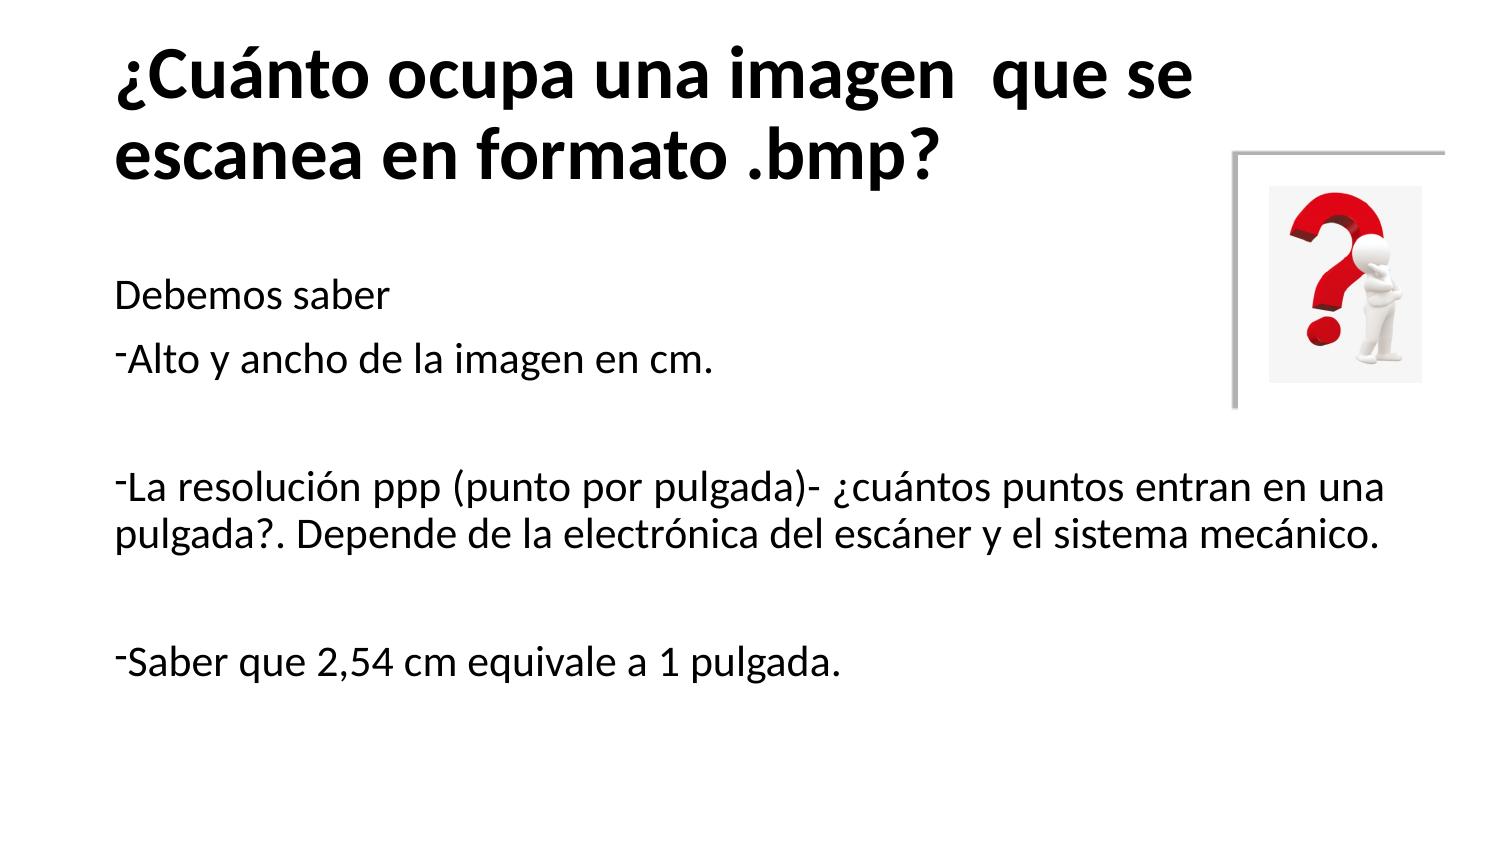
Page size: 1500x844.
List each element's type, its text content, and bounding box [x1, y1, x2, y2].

list Debemos saber Alto y ancho de la imagen en cm. La resolución ppp (punto por pulgada)- ¿cuántos puntos entran en una pulgada?. Depende de la electrónica del escáner y el sistema mecánico. Saber que 2,54 cm equivale a 1 pulgada. [103, 266, 1397, 760]
title ¿Cuánto ocupa una imagen que se escanea en formato .bmp? [103, 33, 1397, 197]
picture [1269, 185, 1423, 384]
